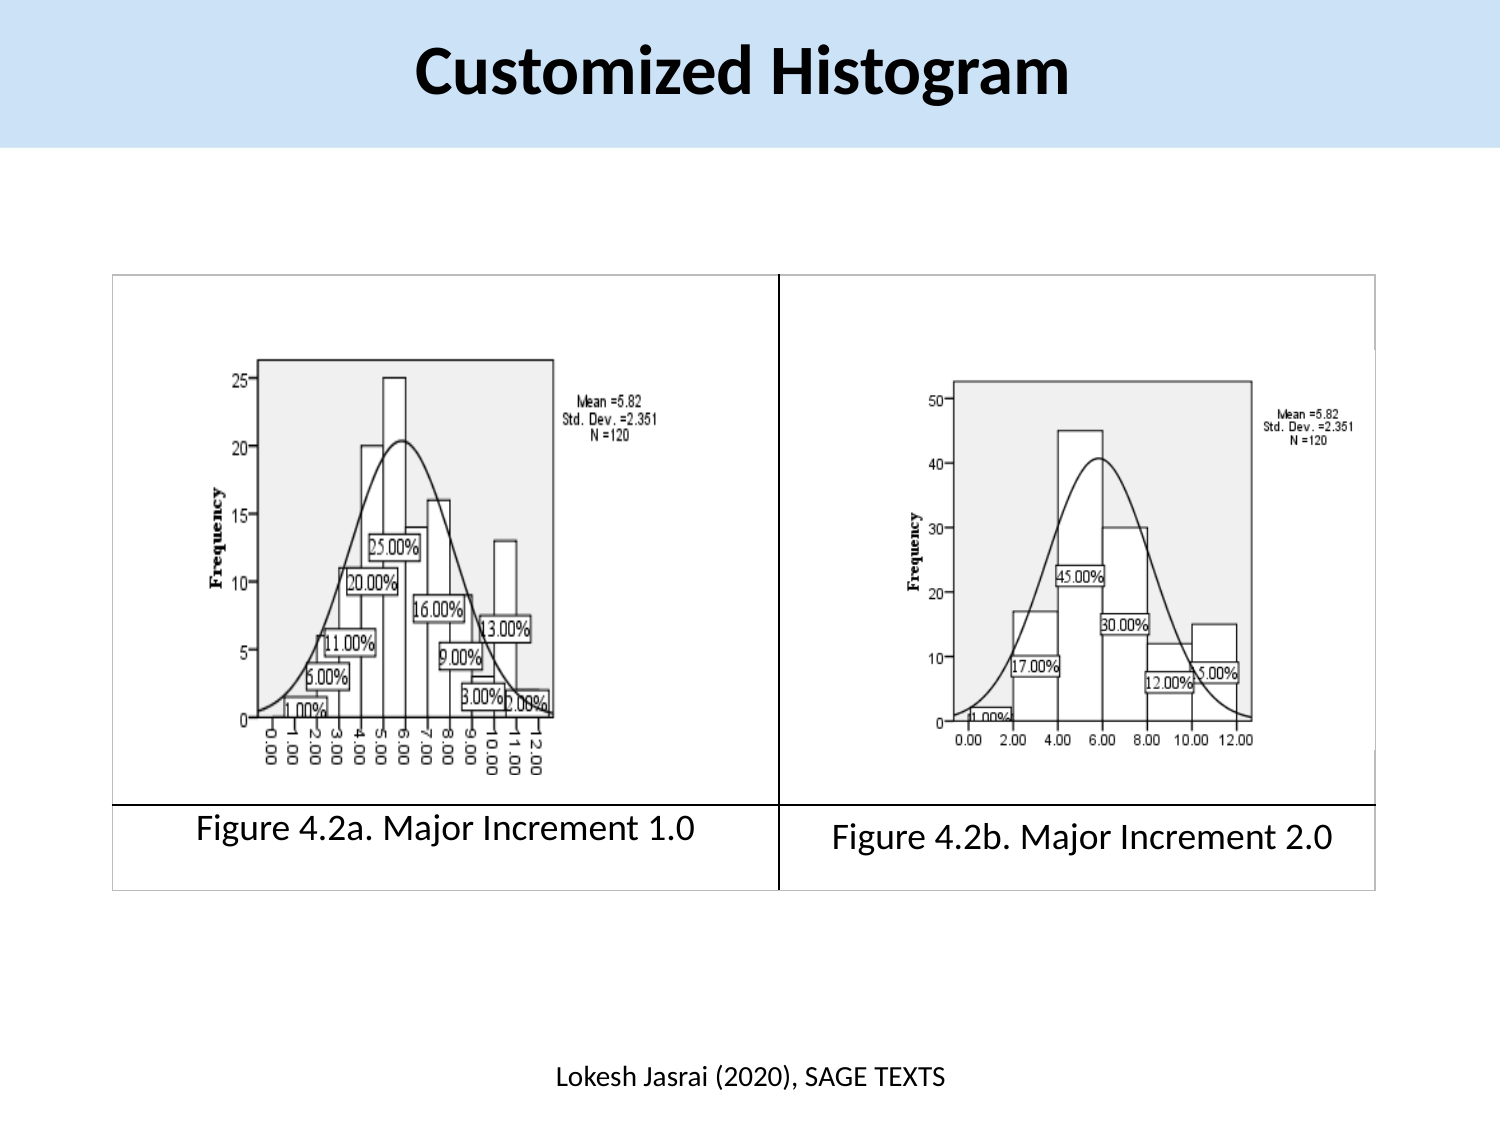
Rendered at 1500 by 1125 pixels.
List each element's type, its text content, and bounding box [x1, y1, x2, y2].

table_header [113, 276, 778, 804]
table_cell Figure 4.2b. Major Increment 2.0 [780, 806, 1374, 890]
footer Lokesh Jasrai (2020), SAGE TEXTS [463, 1050, 1039, 1111]
table_header [780, 276, 1374, 804]
picture [0, 0, 1500, 1125]
table_cell Figure 4.2a. Major Increment 1.0 [113, 806, 778, 890]
text_box Customized Histogram [337, 26, 1150, 121]
